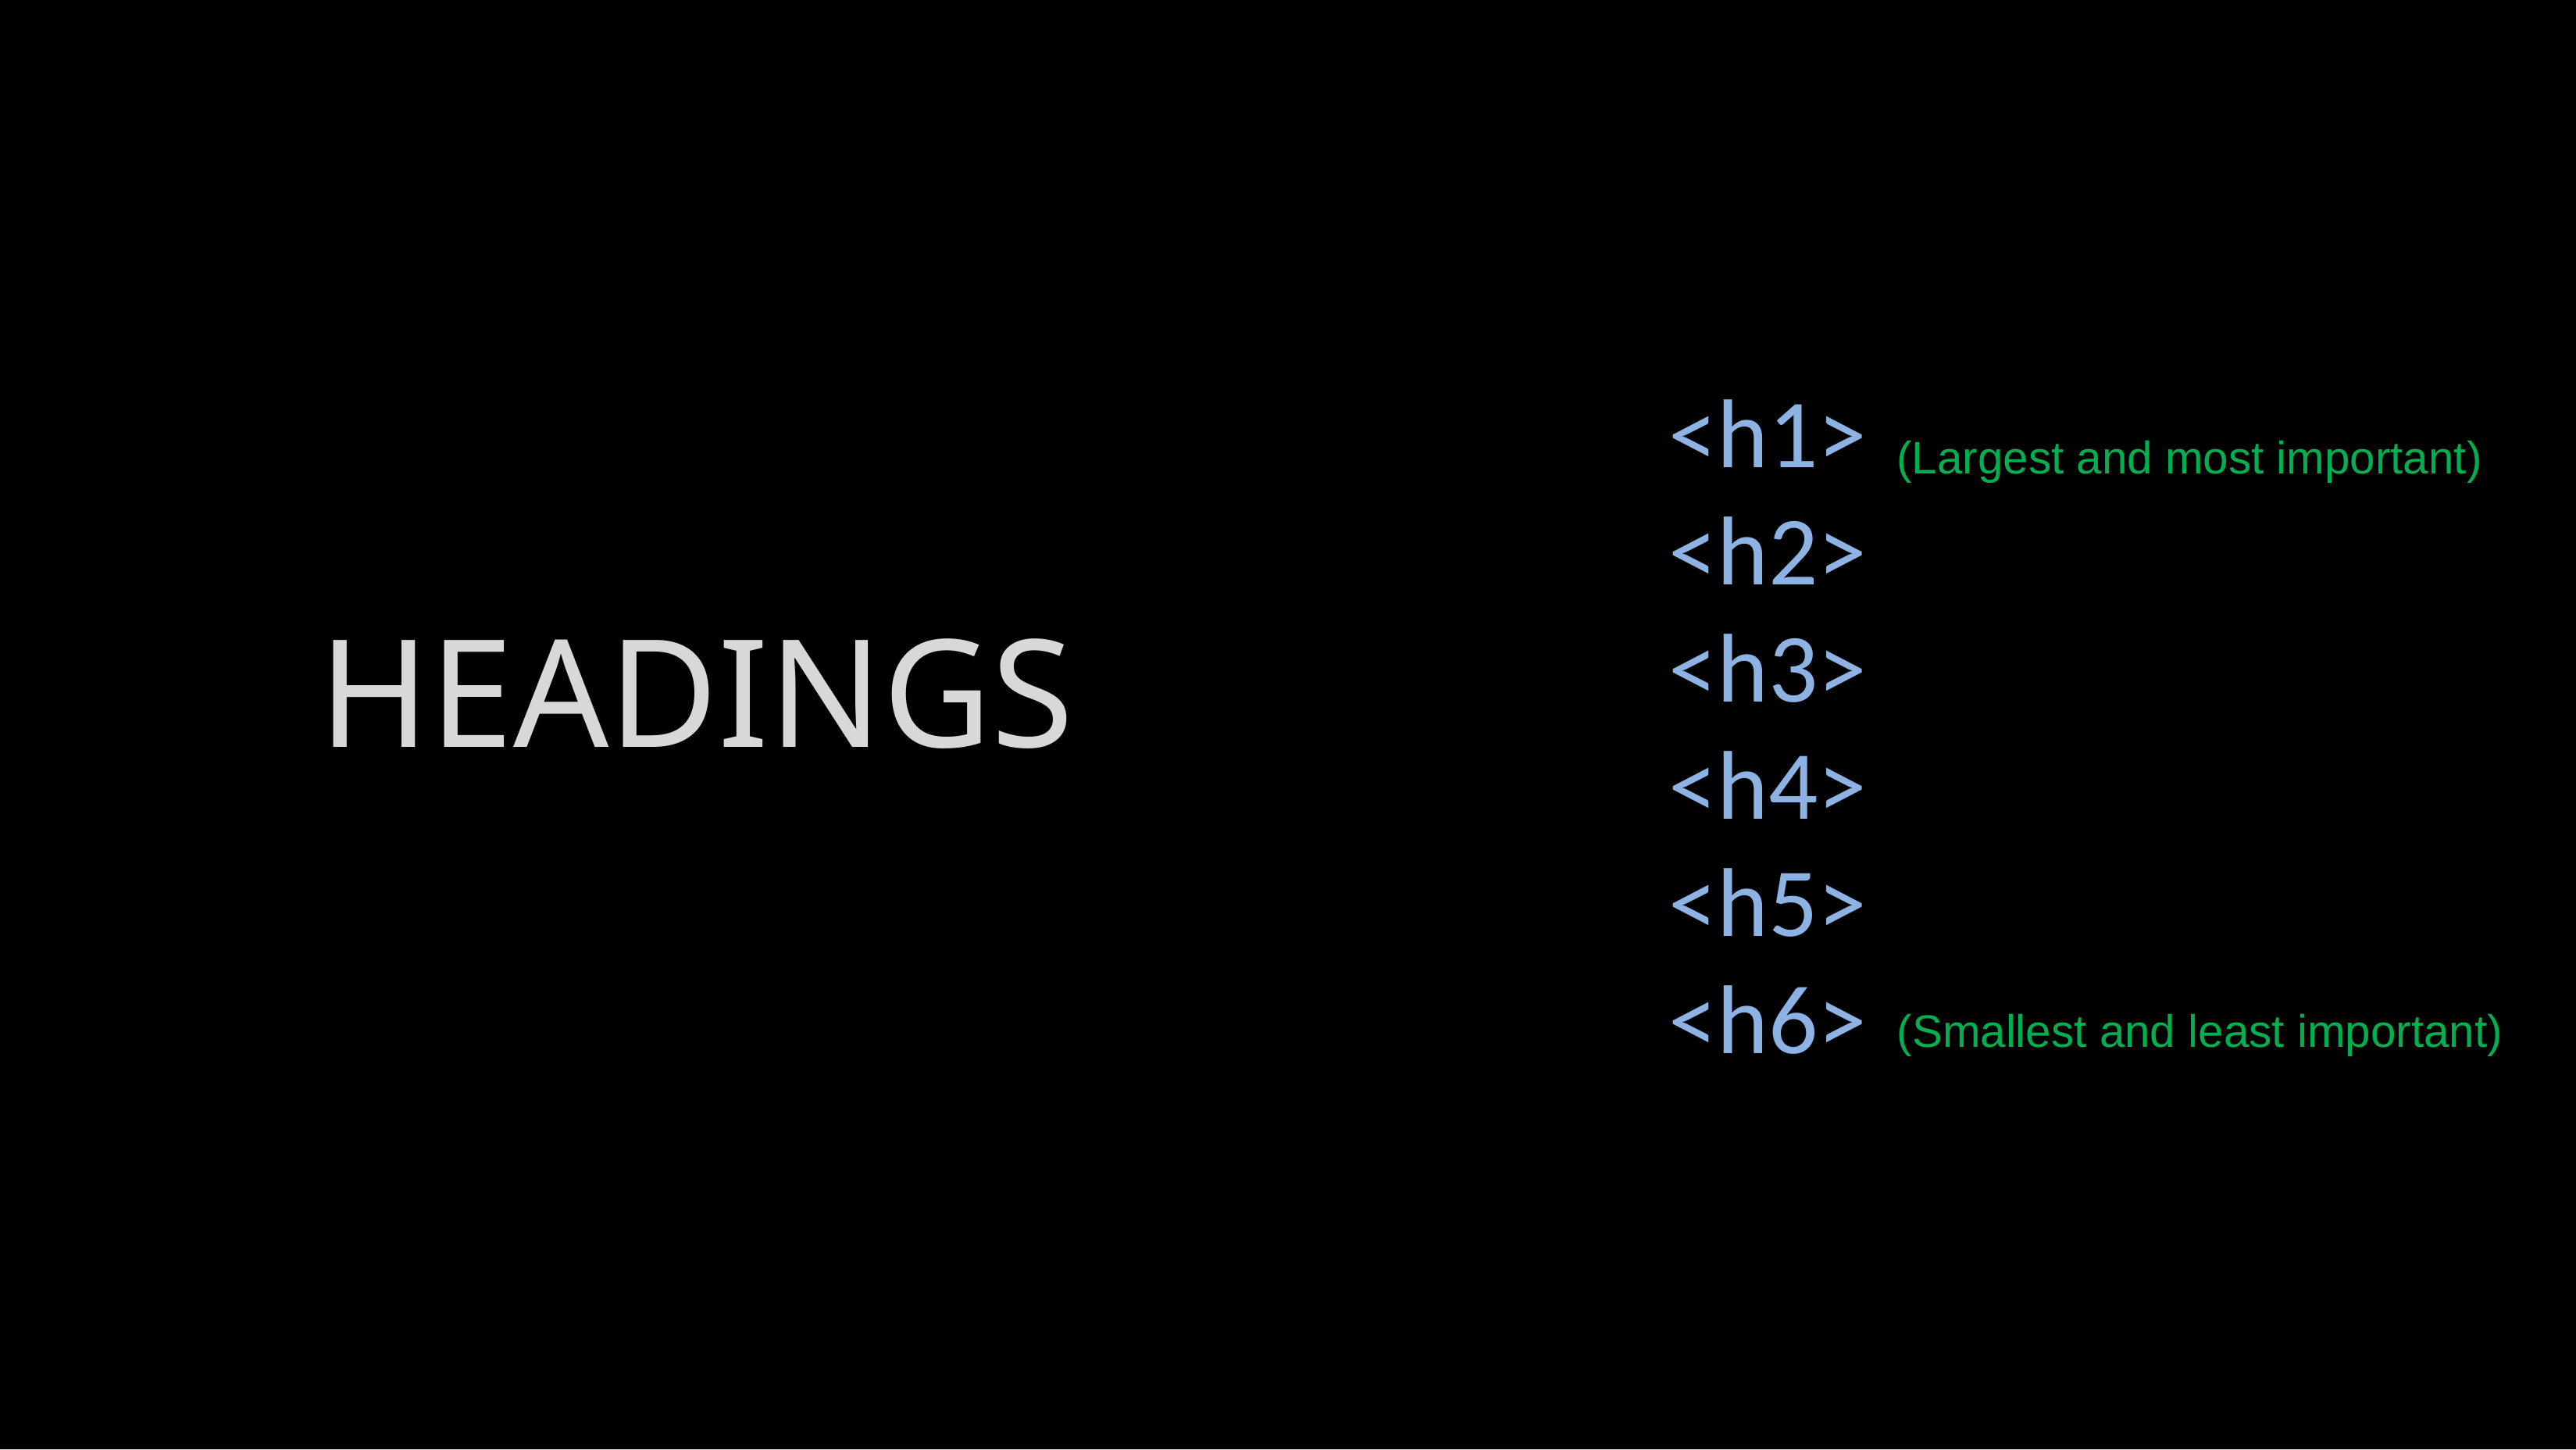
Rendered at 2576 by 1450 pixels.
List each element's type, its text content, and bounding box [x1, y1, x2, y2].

list <h1> <h2> <h3> <h4> <h5> <h6> [1668, 370, 1884, 1199]
title HEADINGS [319, 598, 1198, 840]
text_box (Largest and most important) [1885, 422, 2500, 489]
text_box (Smallest and least important) [1885, 995, 2548, 1062]
